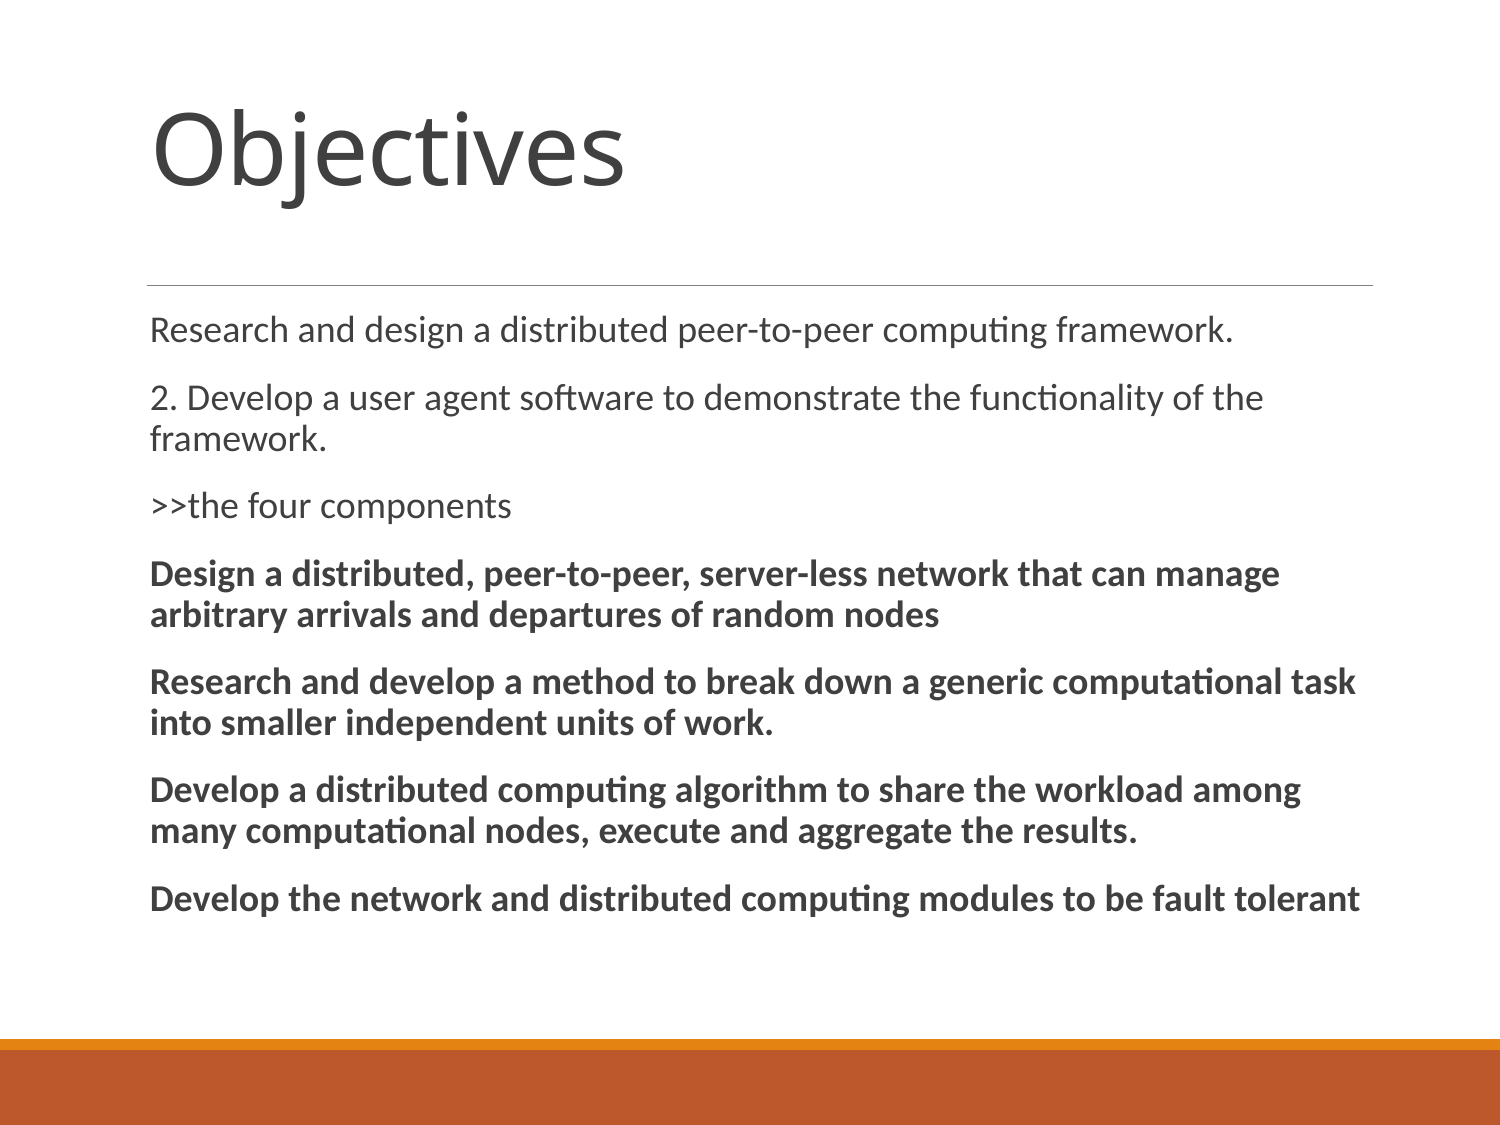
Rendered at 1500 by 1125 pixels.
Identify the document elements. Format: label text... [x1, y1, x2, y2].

list Research and design a distributed peer-to-peer computing framework. 2. Develop a user agent software to demonstrate the functionality of the framework. >>the four components Design a distributed, peer-to-peer, server-less network that can manage arbitrary arrivals and departures of random nodes Research and develop a method to break down a generic computational task into smaller independent units of work. Develop a distributed computing algorithm to share the workload among many computational nodes, execute and aggregate the results. Develop the network and distributed computing modules to be fault tolerant [135, 302, 1373, 963]
title Objectives [135, 47, 1373, 214]
